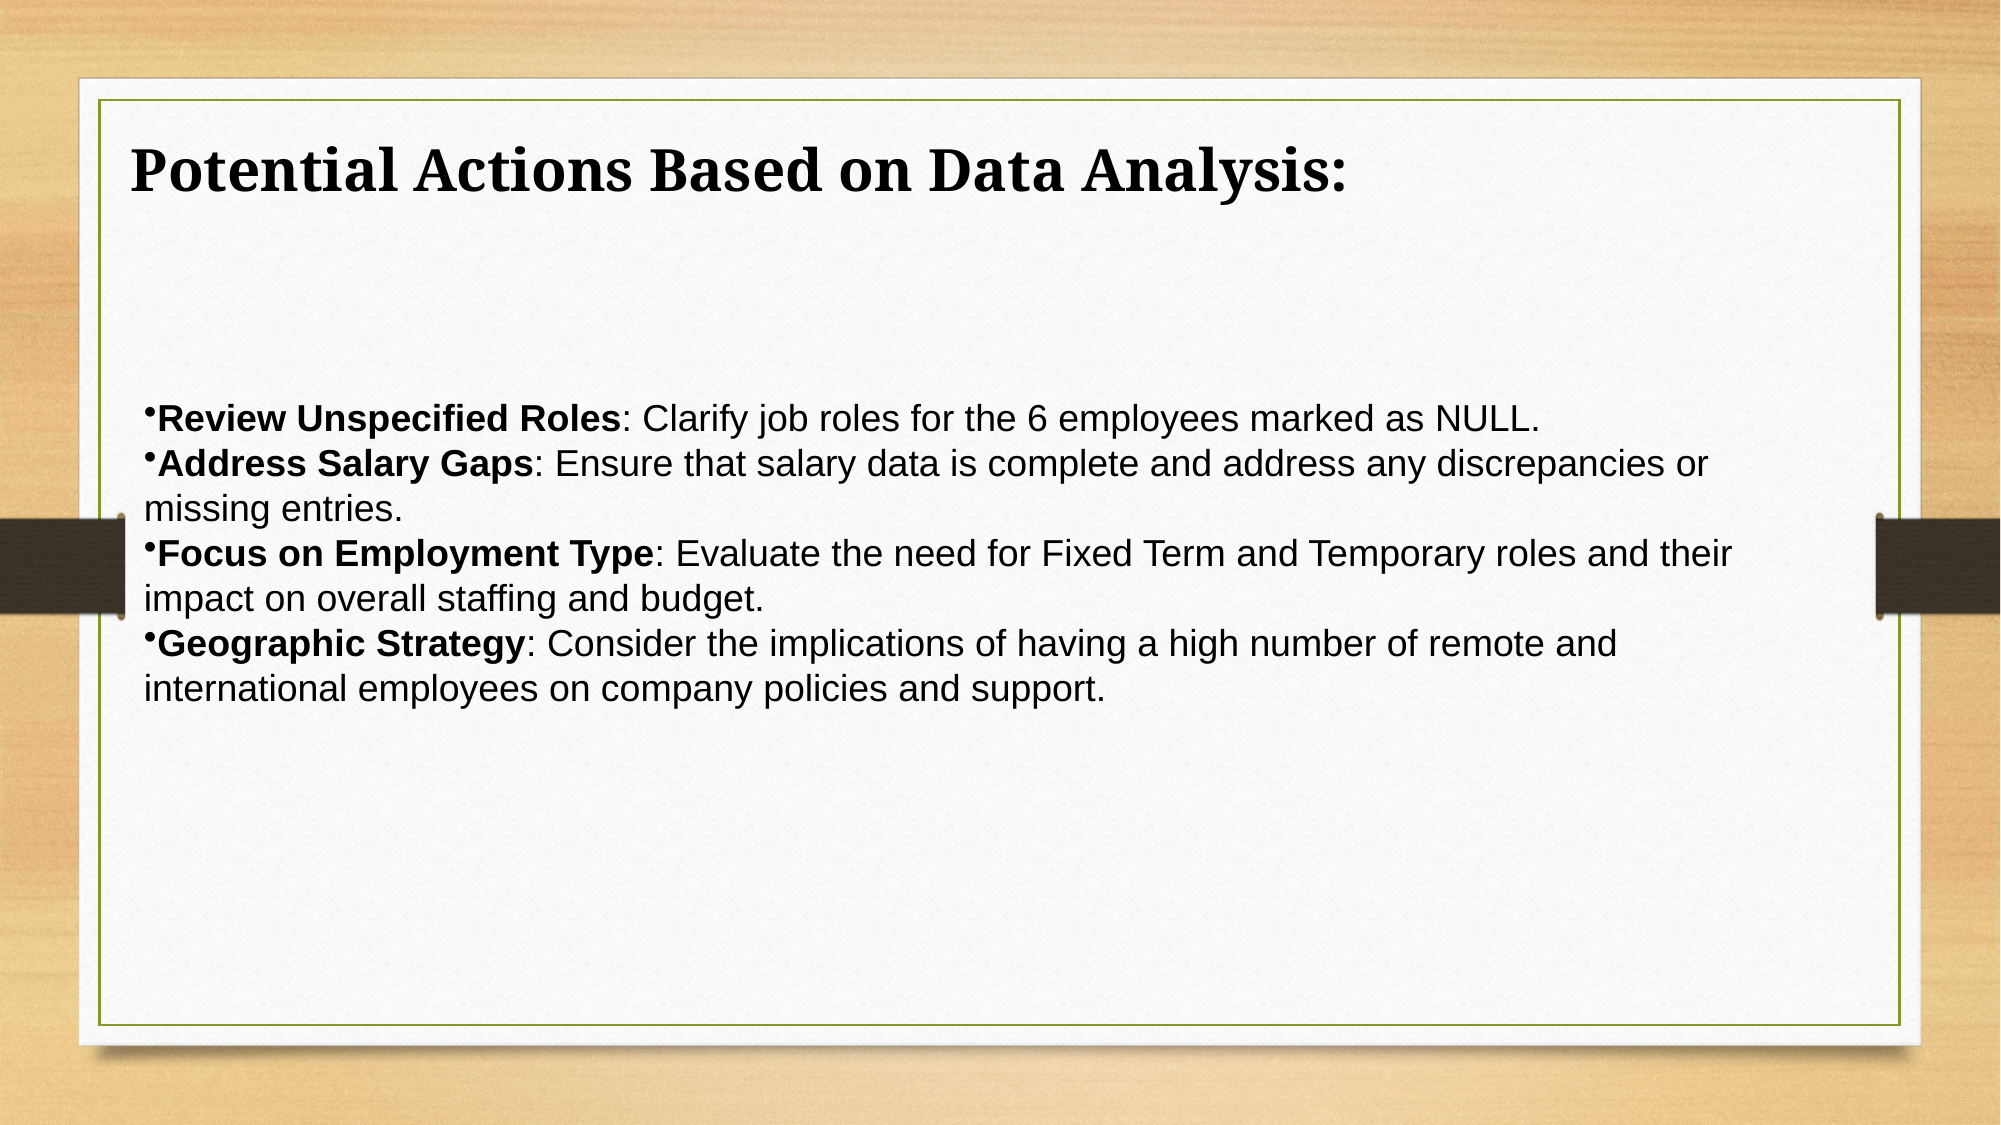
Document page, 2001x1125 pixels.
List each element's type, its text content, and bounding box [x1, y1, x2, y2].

text_box Potential Actions Based on Data Analysis: [116, 125, 1502, 211]
text_box Review Unspecified Roles: Clarify job roles for the 6 employees marked as NULL. Address Salary Gaps: Ensure that salary data is complete and address any discrepancies or missing entries. Focus on Employment Type: Evaluate the need for Fixed Term and Temporary roles and their impact on overall staffing and budget. Geographic Strategy: Consider the implications of having a high number of remote and international employees on company policies and support. [129, 386, 1786, 717]
picture [0, 0, 2001, 1125]
